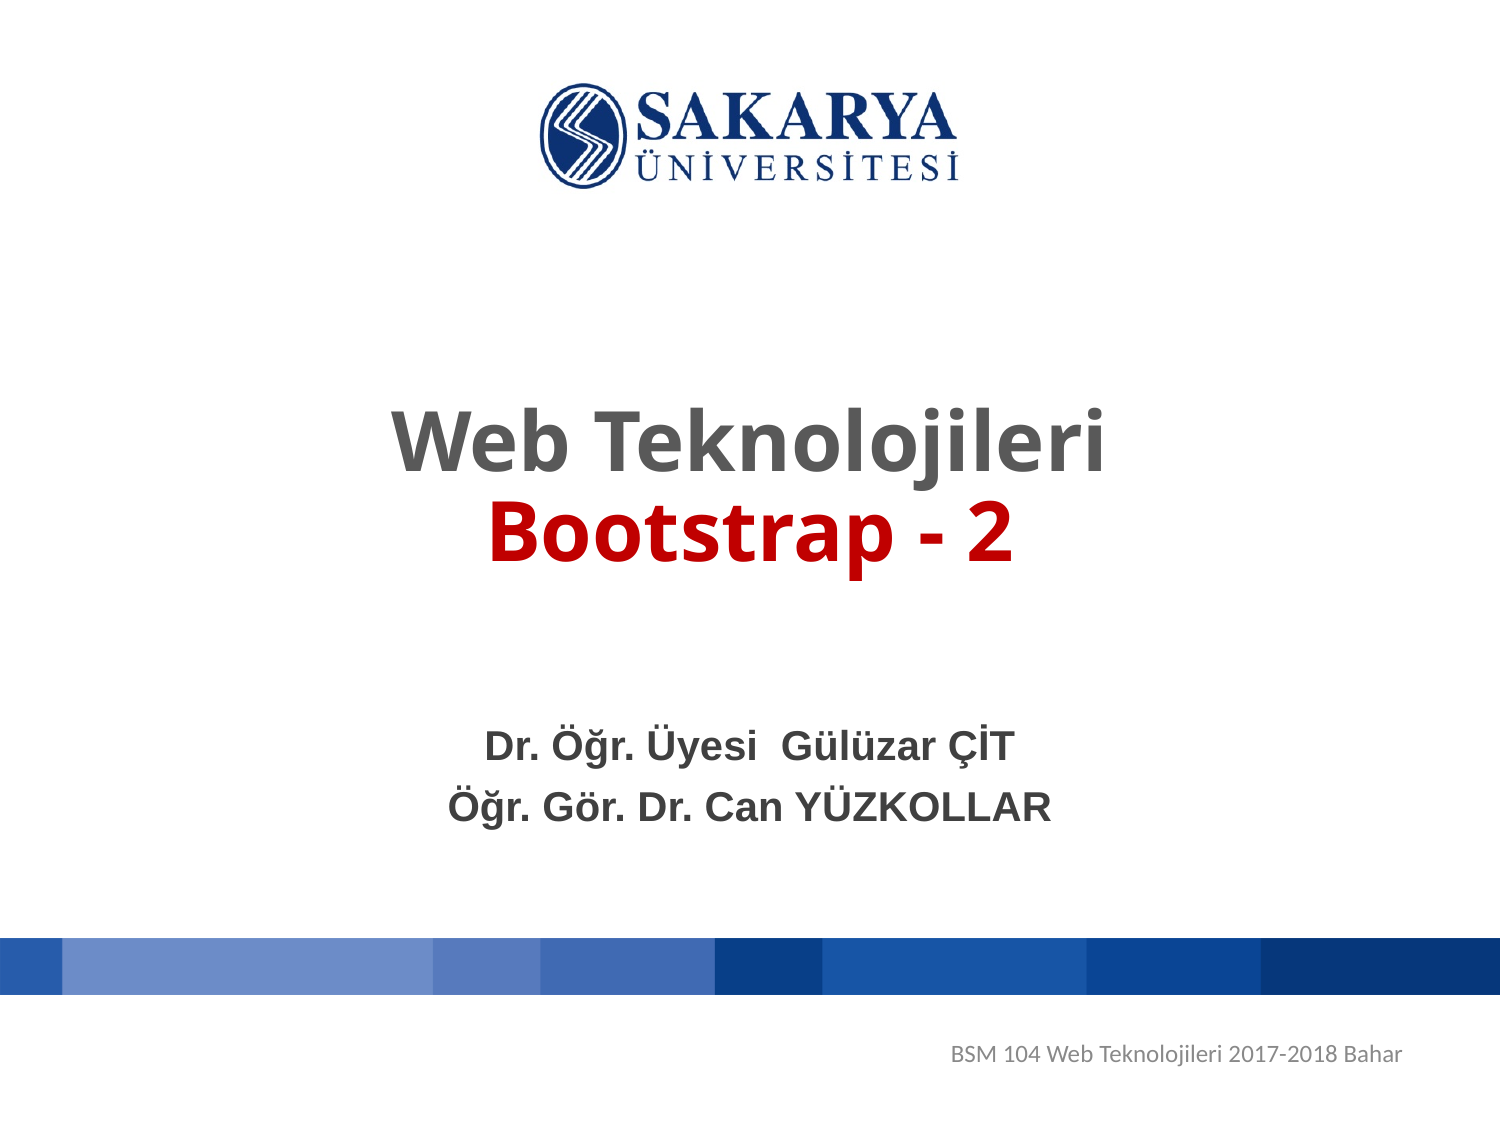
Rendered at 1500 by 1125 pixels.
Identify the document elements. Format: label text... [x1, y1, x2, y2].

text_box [0, 937, 1500, 1076]
text_box Web Teknolojileri Bootstrap - 2 [64, 278, 1435, 587]
picture [525, 54, 975, 218]
text_box Dr. Öğr. Üyesi Gülüzar ÇİT Öğr. Gör. Dr. Can YÜZKOLLAR [29, 621, 1471, 858]
